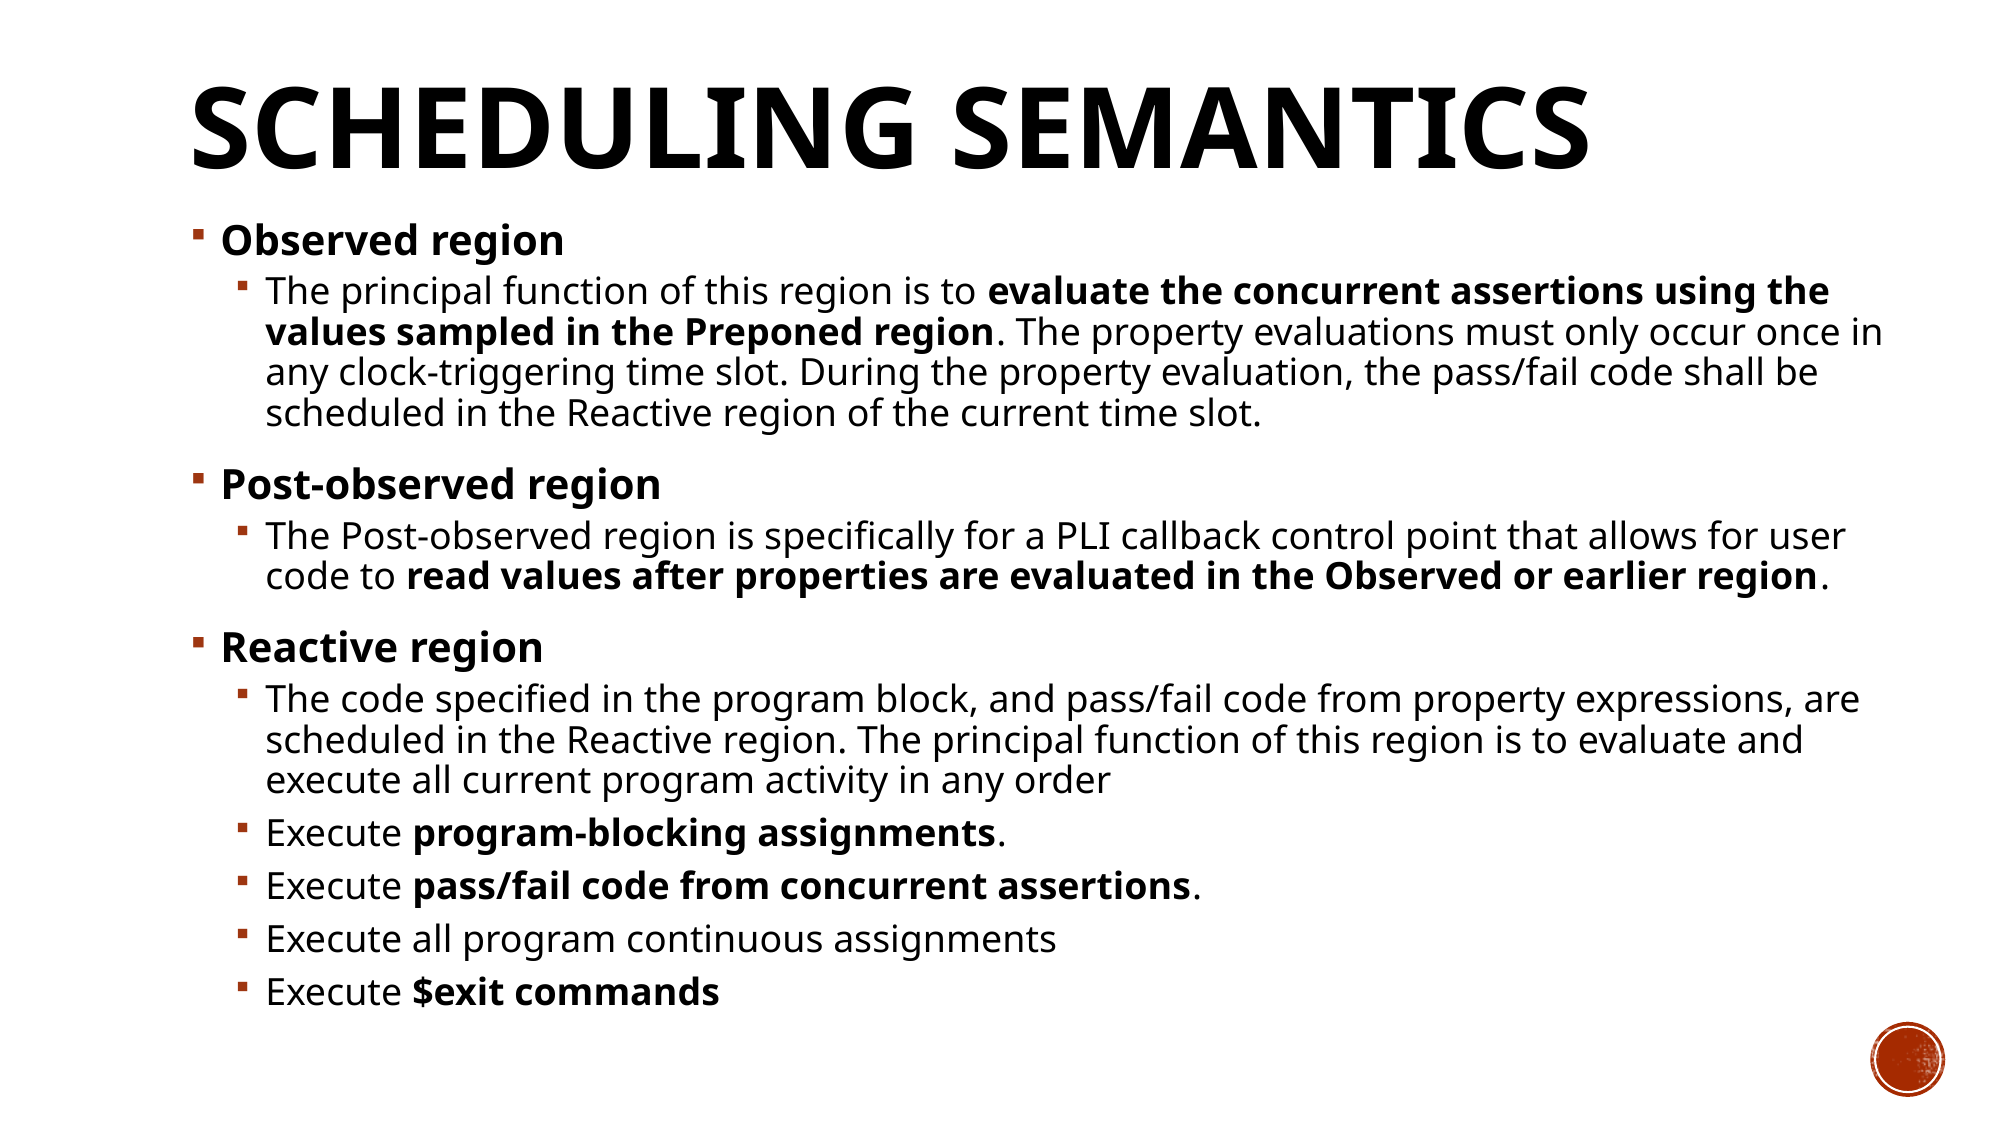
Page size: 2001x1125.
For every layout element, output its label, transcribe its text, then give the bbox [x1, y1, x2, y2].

list Observed region The principal function of this region is to evaluate the concurrent assertions using the values sampled in the Preponed region. The property evaluations must only occur once in any clock-triggering time slot. During the property evaluation, the pass/fail code shall be scheduled in the Reactive region of the current time slot. Post-observed region The Post-observed region is specifically for a PLI callback control point that allows for user code to read values after properties are evaluated in the Observed or earlier region. Reactive region The code specified in the program block, and pass/fail code from property expressions, are scheduled in the Reactive region. The principal function of this region is to evaluate and execute all current program activity in any order Execute program-blocking assignments. Execute pass/fail code from concurrent assertions. Execute all program continuous assignments Execute $exit commands [175, 211, 1932, 1125]
title Scheduling Semantics [174, 0, 1825, 264]
